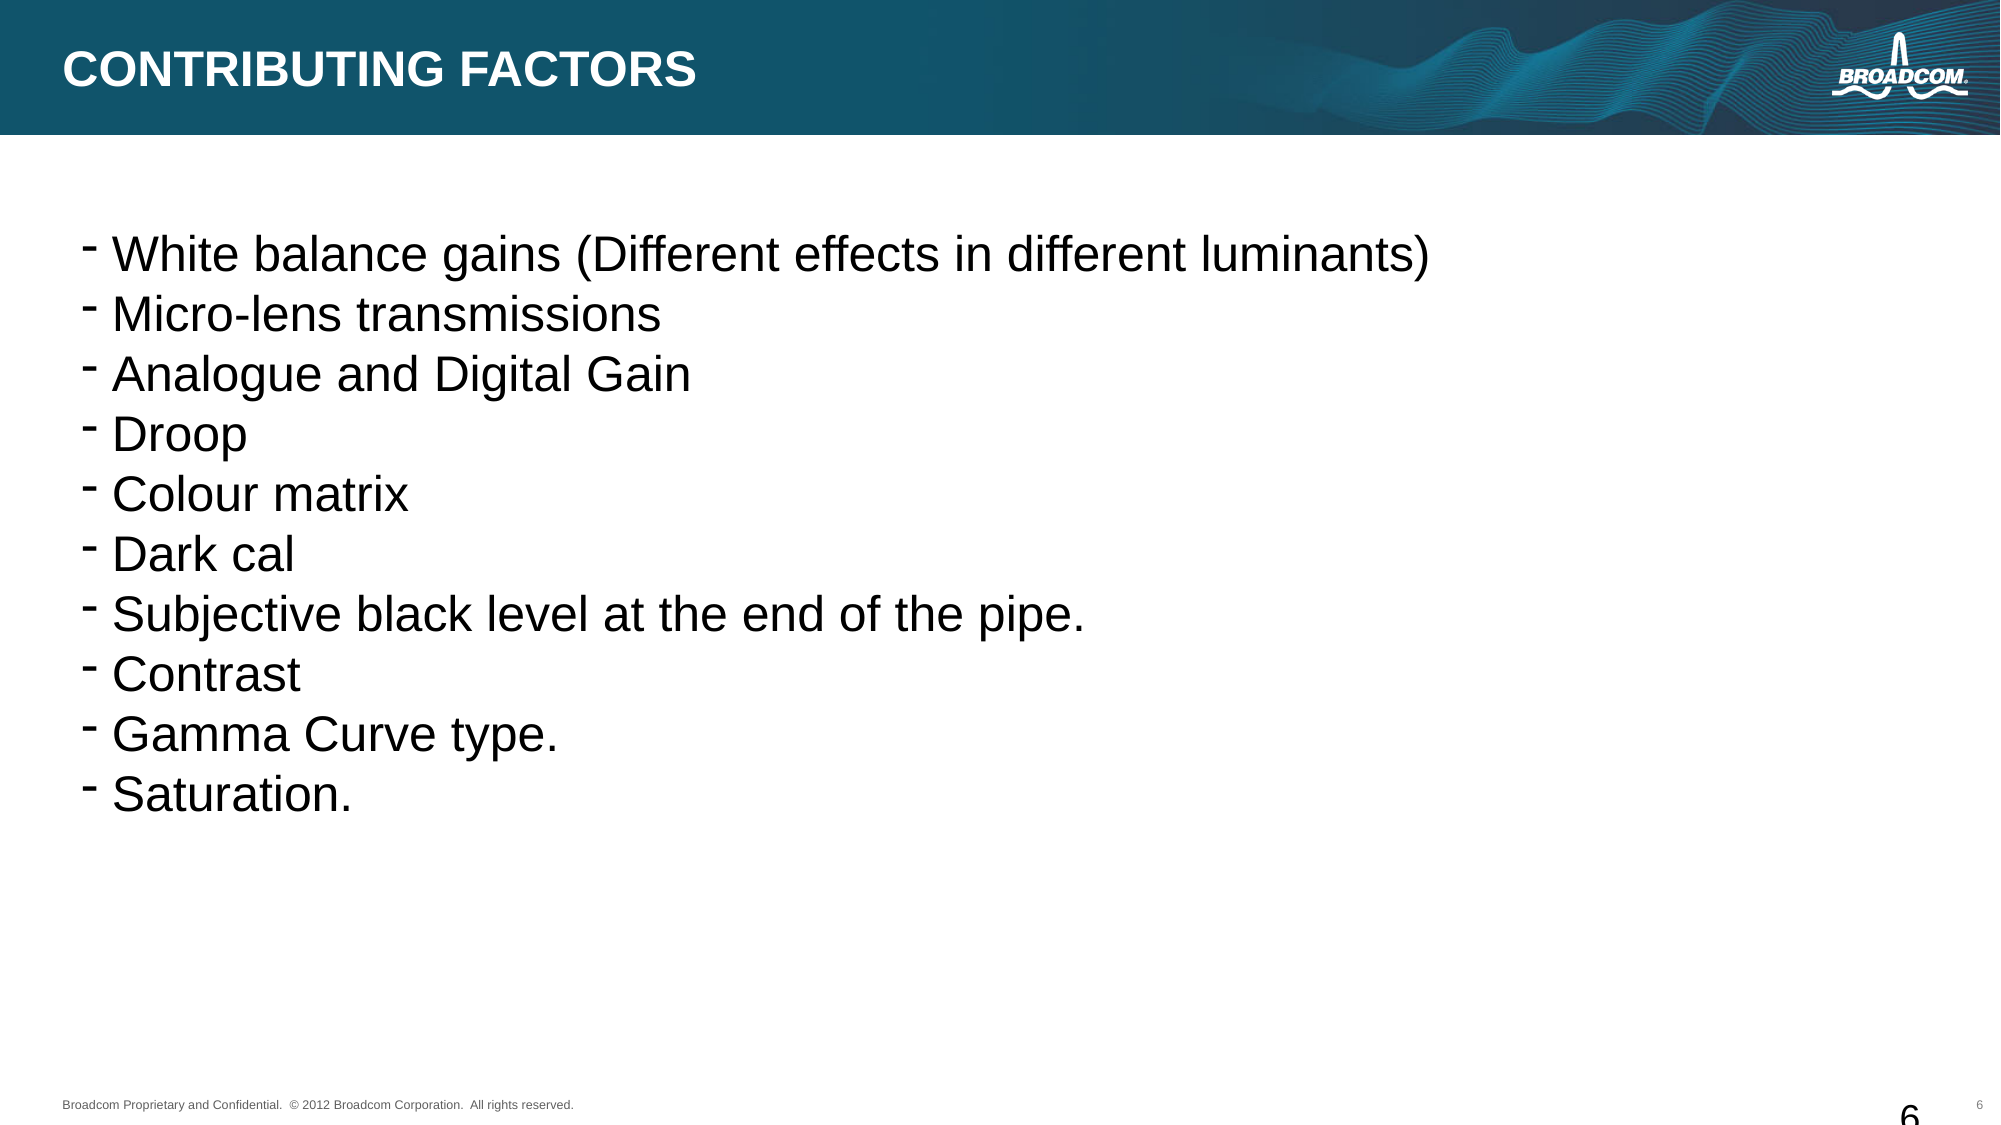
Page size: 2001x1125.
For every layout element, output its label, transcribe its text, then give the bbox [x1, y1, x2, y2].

slide_number 6 [1884, 1086, 1985, 1125]
text_box White balance gains (Different effects in different luminants) Micro-lens transmissions Analogue and Digital Gain Droop Colour matrix Dark cal Subjective black level at the end of the pipe. Contrast Gamma Curve type. Saturation. [66, 214, 1461, 950]
title Contributing Factors [62, 45, 1688, 97]
picture [0, 0, 2000, 135]
